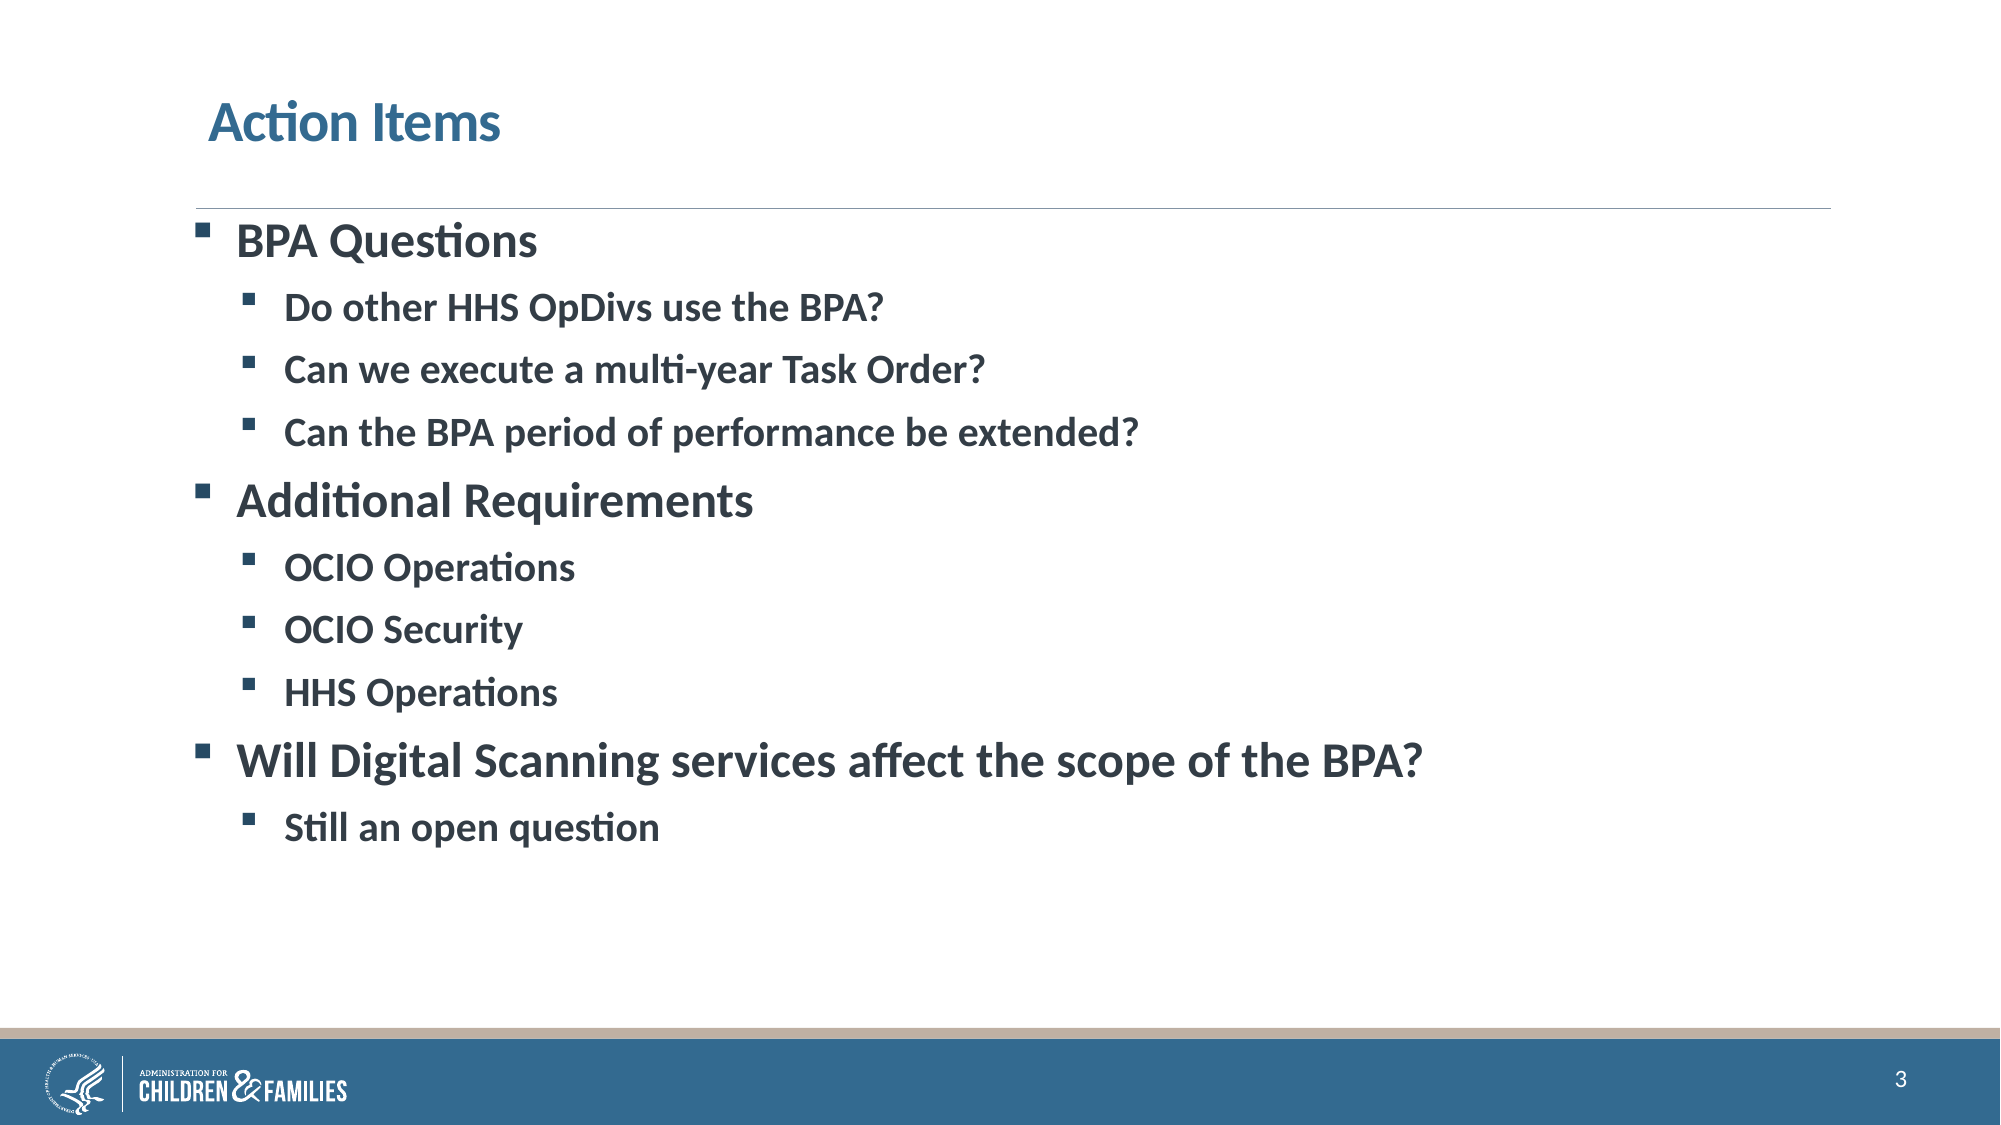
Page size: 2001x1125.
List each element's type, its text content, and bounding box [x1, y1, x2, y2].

list BPA Questions Do other HHS OpDivs use the BPA? Can we execute a multi-year Task Order? Can the BPA period of performance be extended? Additional Requirements OCIO Operations OCIO Security HHS Operations Will Digital Scanning services affect the scope of the BPA? Still an open question [191, 199, 1763, 1007]
title Action Items [193, 0, 1830, 161]
slide_number 3 [1830, 1048, 1972, 1108]
